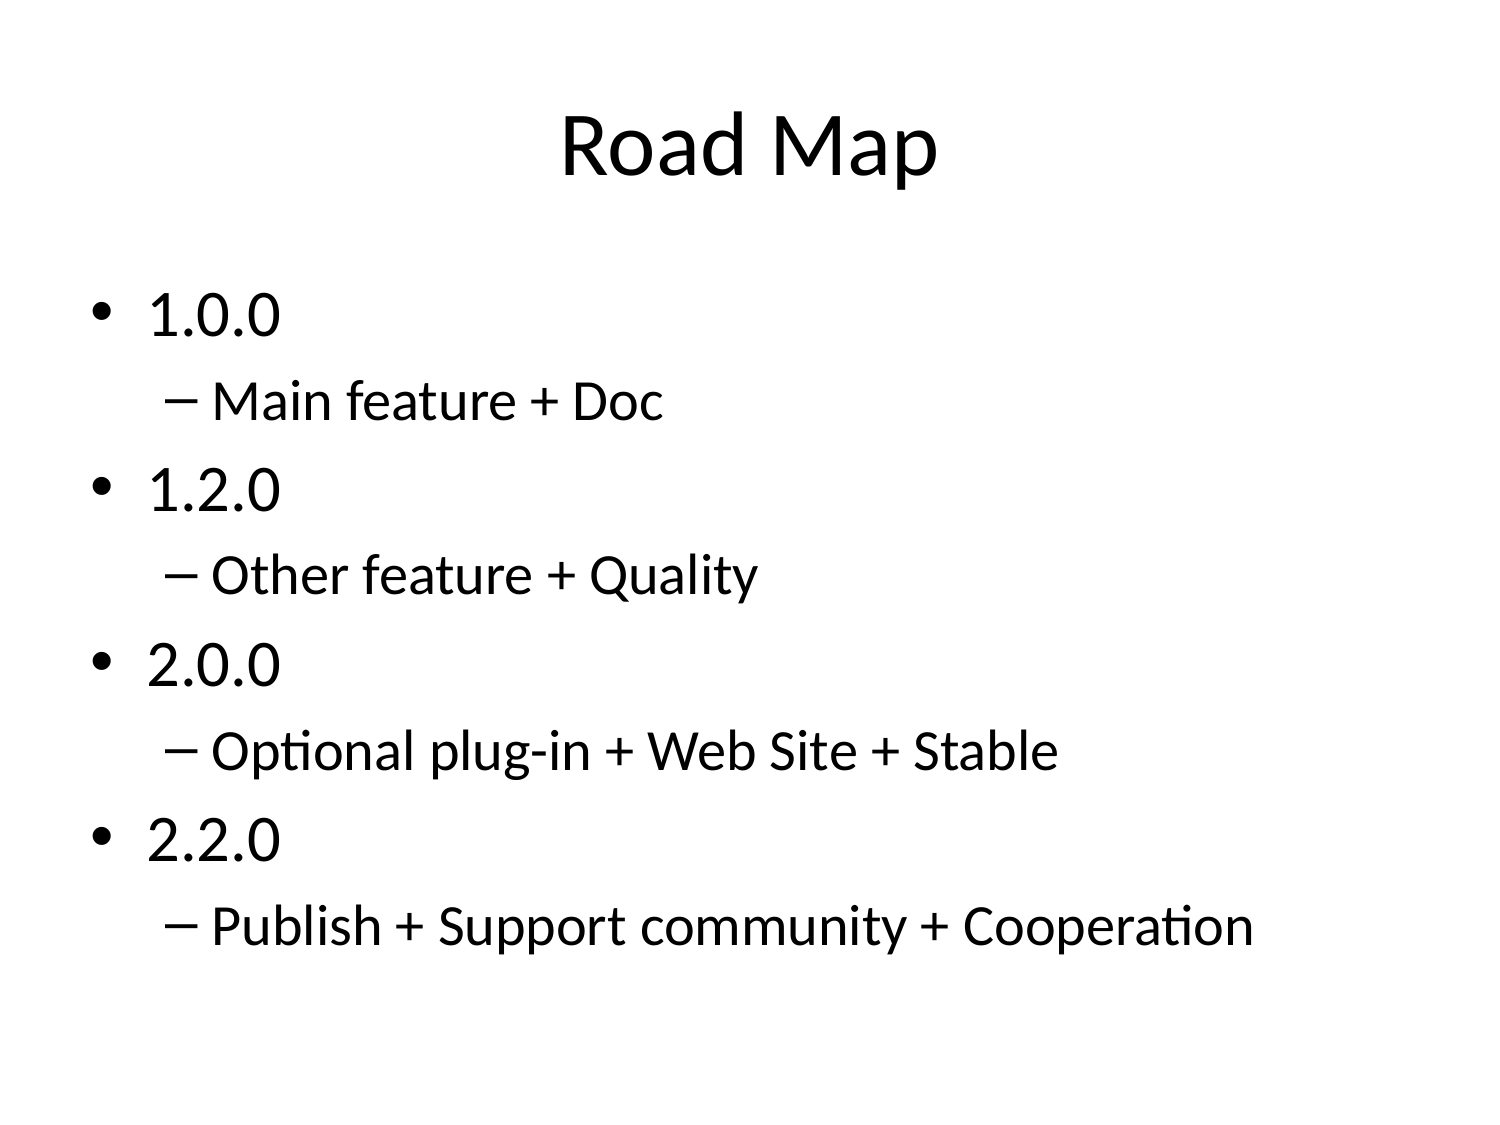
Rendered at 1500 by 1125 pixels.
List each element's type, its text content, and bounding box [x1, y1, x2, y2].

list 1.0.0 Main feature + Doc 1.2.0 Other feature + Quality 2.0.0 Optional plug-in + Web Site + Stable 2.2.0 Publish + Support community + Cooperation [75, 262, 1425, 1005]
title Road Map [75, 45, 1425, 233]
